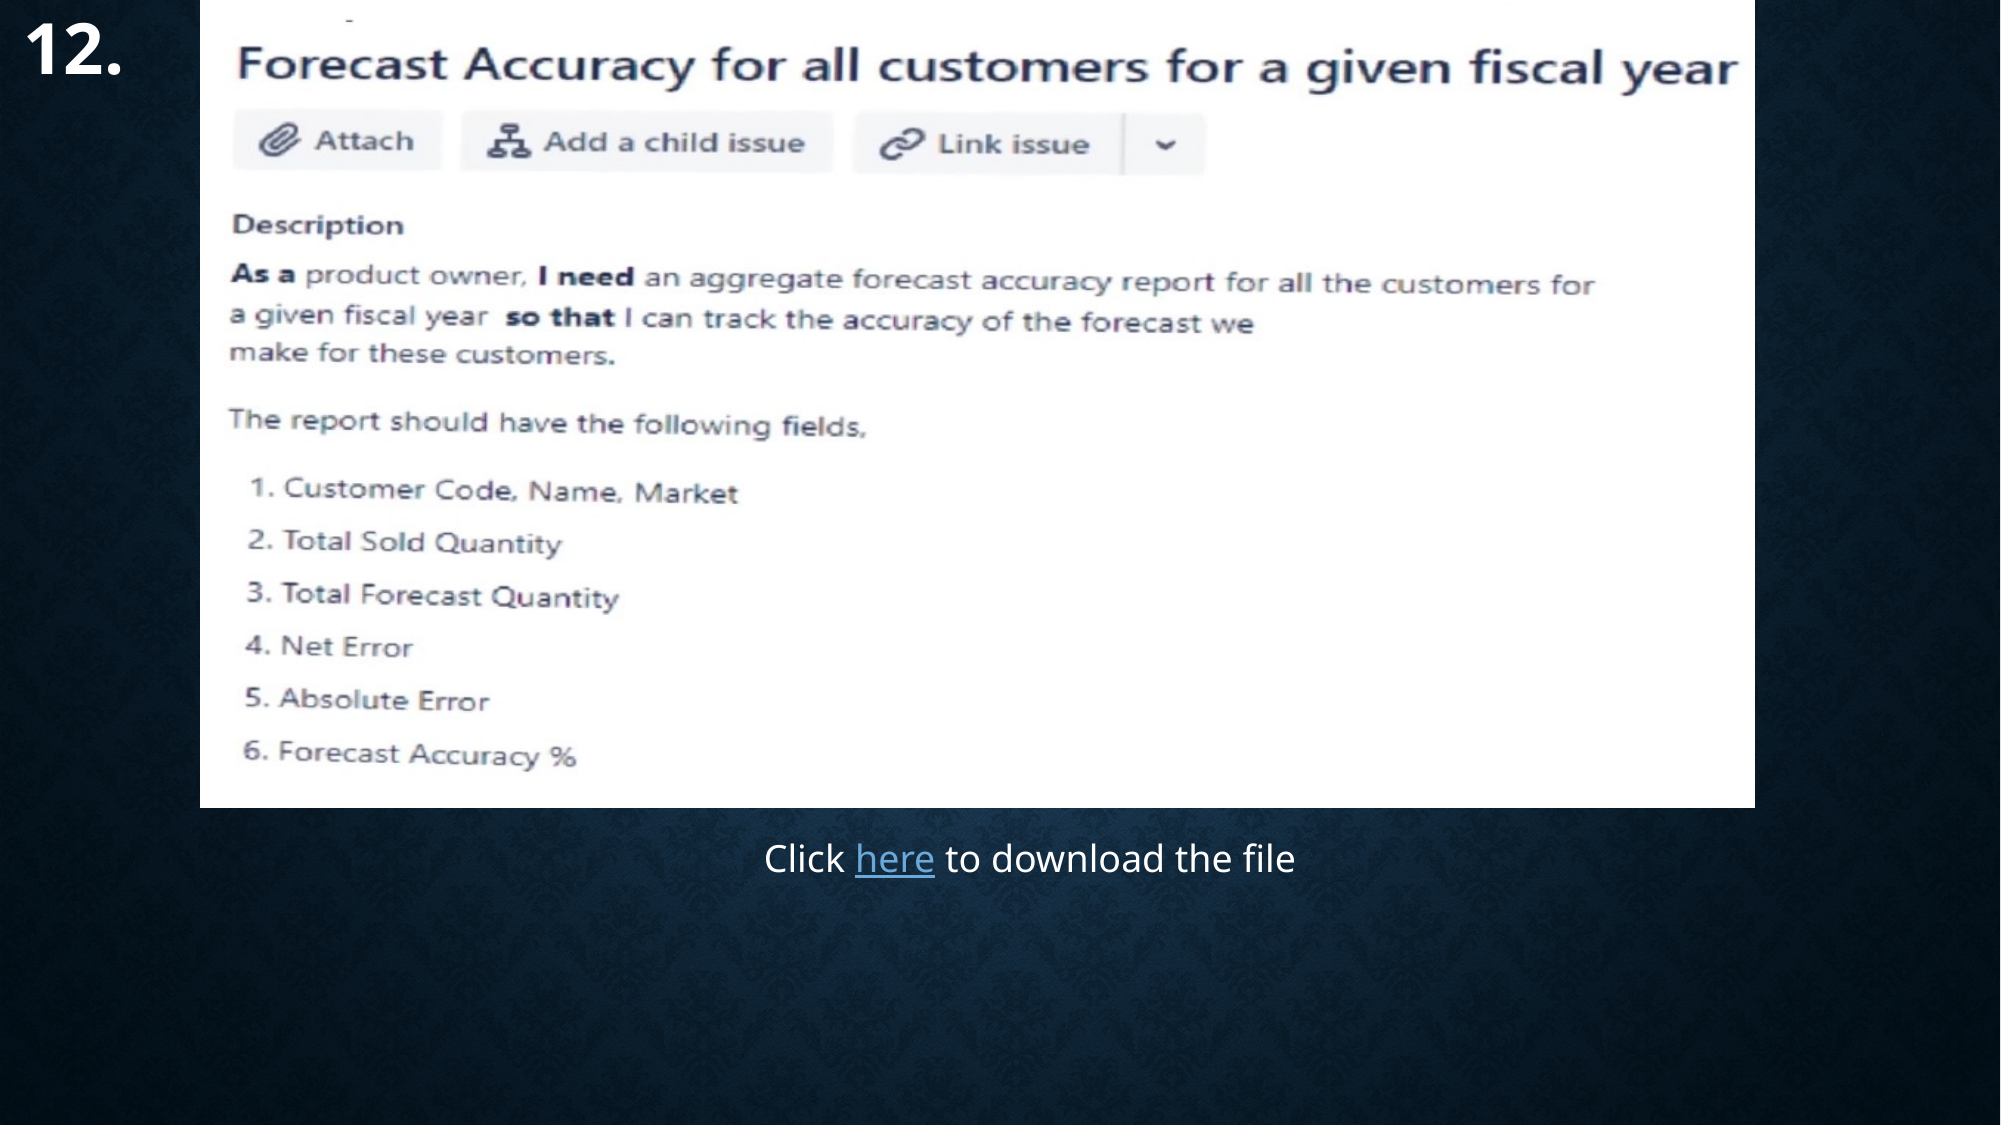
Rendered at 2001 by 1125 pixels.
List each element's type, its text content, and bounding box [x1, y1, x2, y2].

title 12. [0, 0, 149, 104]
picture [199, 0, 1756, 809]
text_box Click here to download the file [749, 827, 1352, 939]
